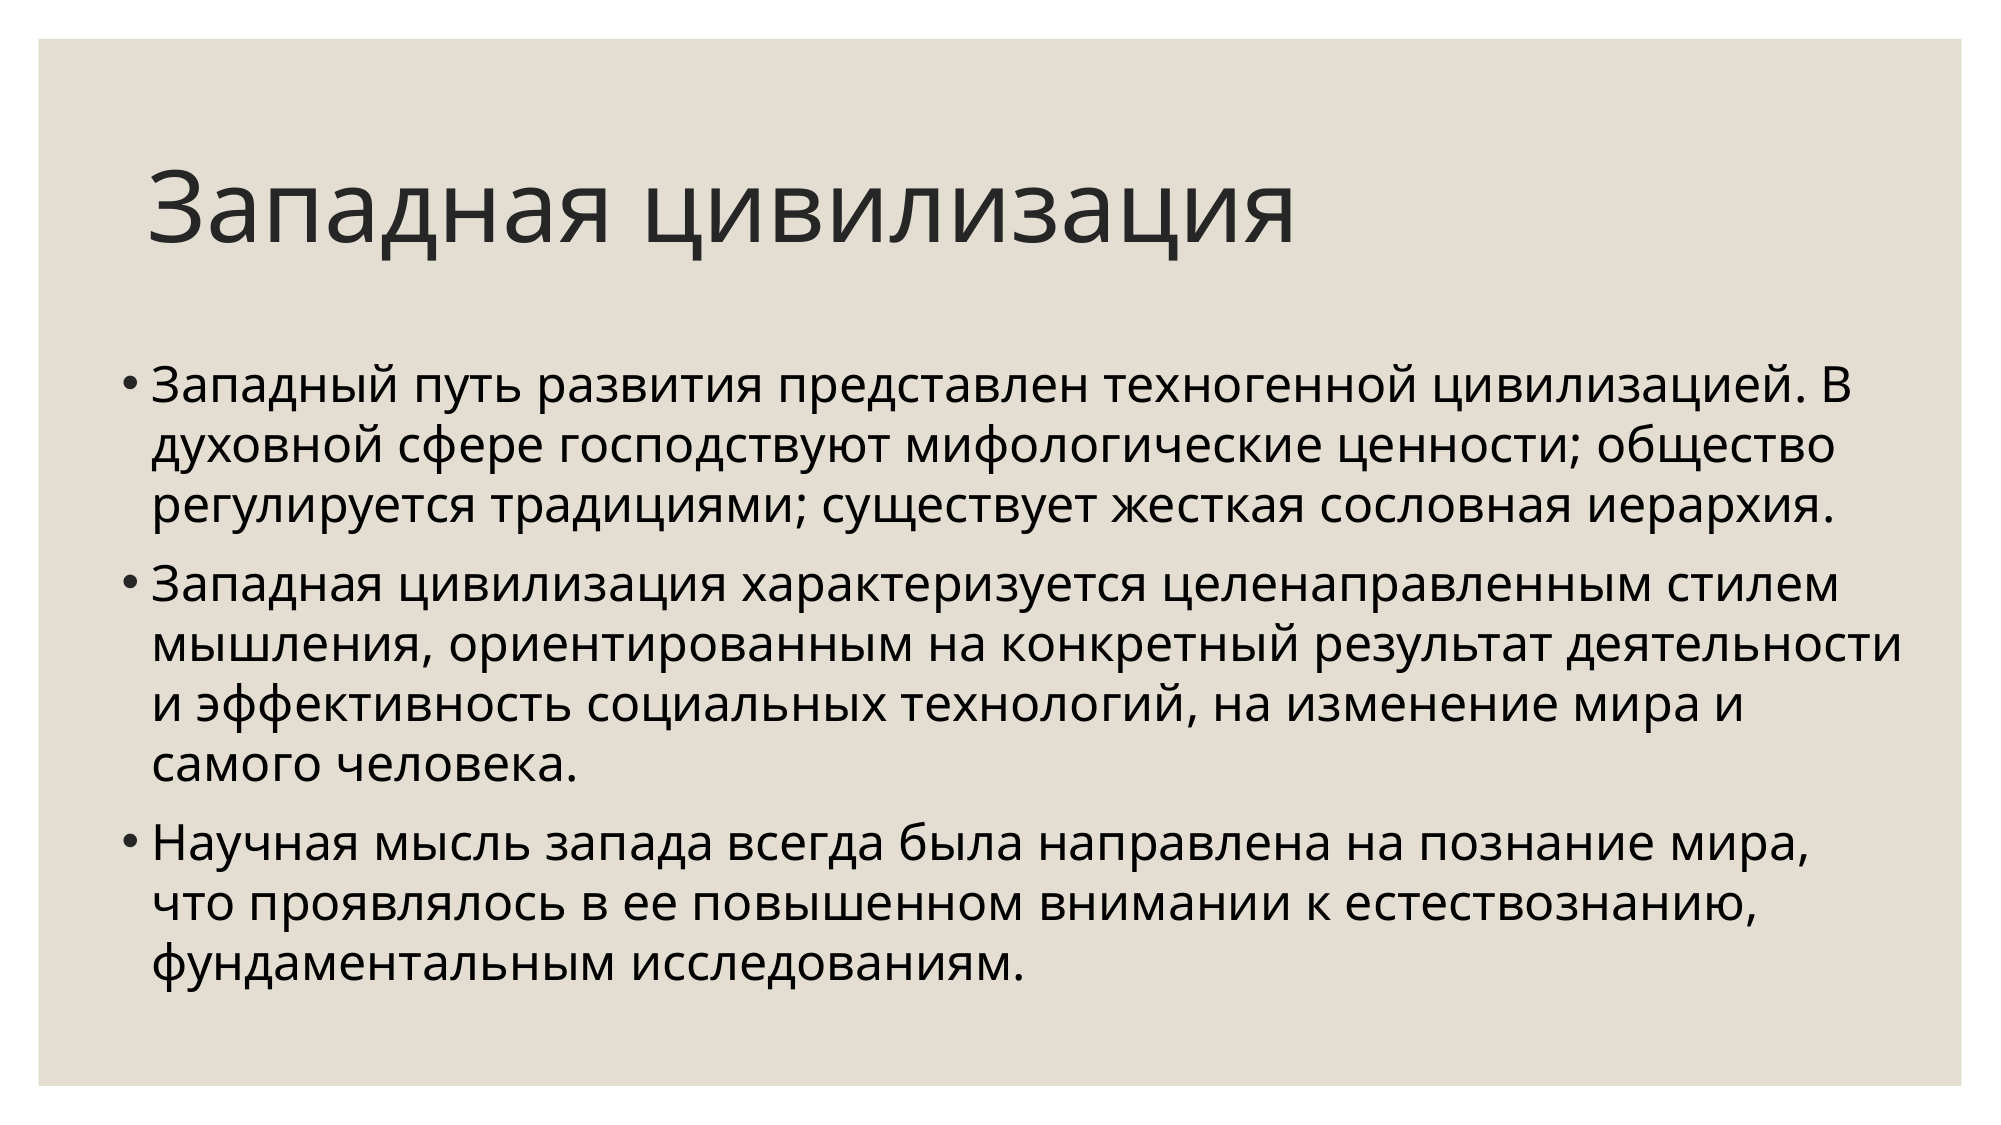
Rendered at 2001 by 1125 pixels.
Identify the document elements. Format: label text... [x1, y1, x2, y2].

title Западная цивилизация [132, 89, 1825, 331]
list Западный путь развития представлен техногенной цивилизацией. В духовной сфере господствуют мифологические ценности; общество регулируется традициями; существует жесткая сословная иерархия. Западная цивилизация характеризуется целенаправленным стилем мышления, ориентированным на конкретный результат деятельности и эффективность социальных технологий, на изменение мира и самого человека. Научная мысль запада всегда была направлена на познание мира, что проявлялось в ее повышенном внимании к естествознанию, фундаментальным исследованиям. [106, 345, 1923, 1061]
